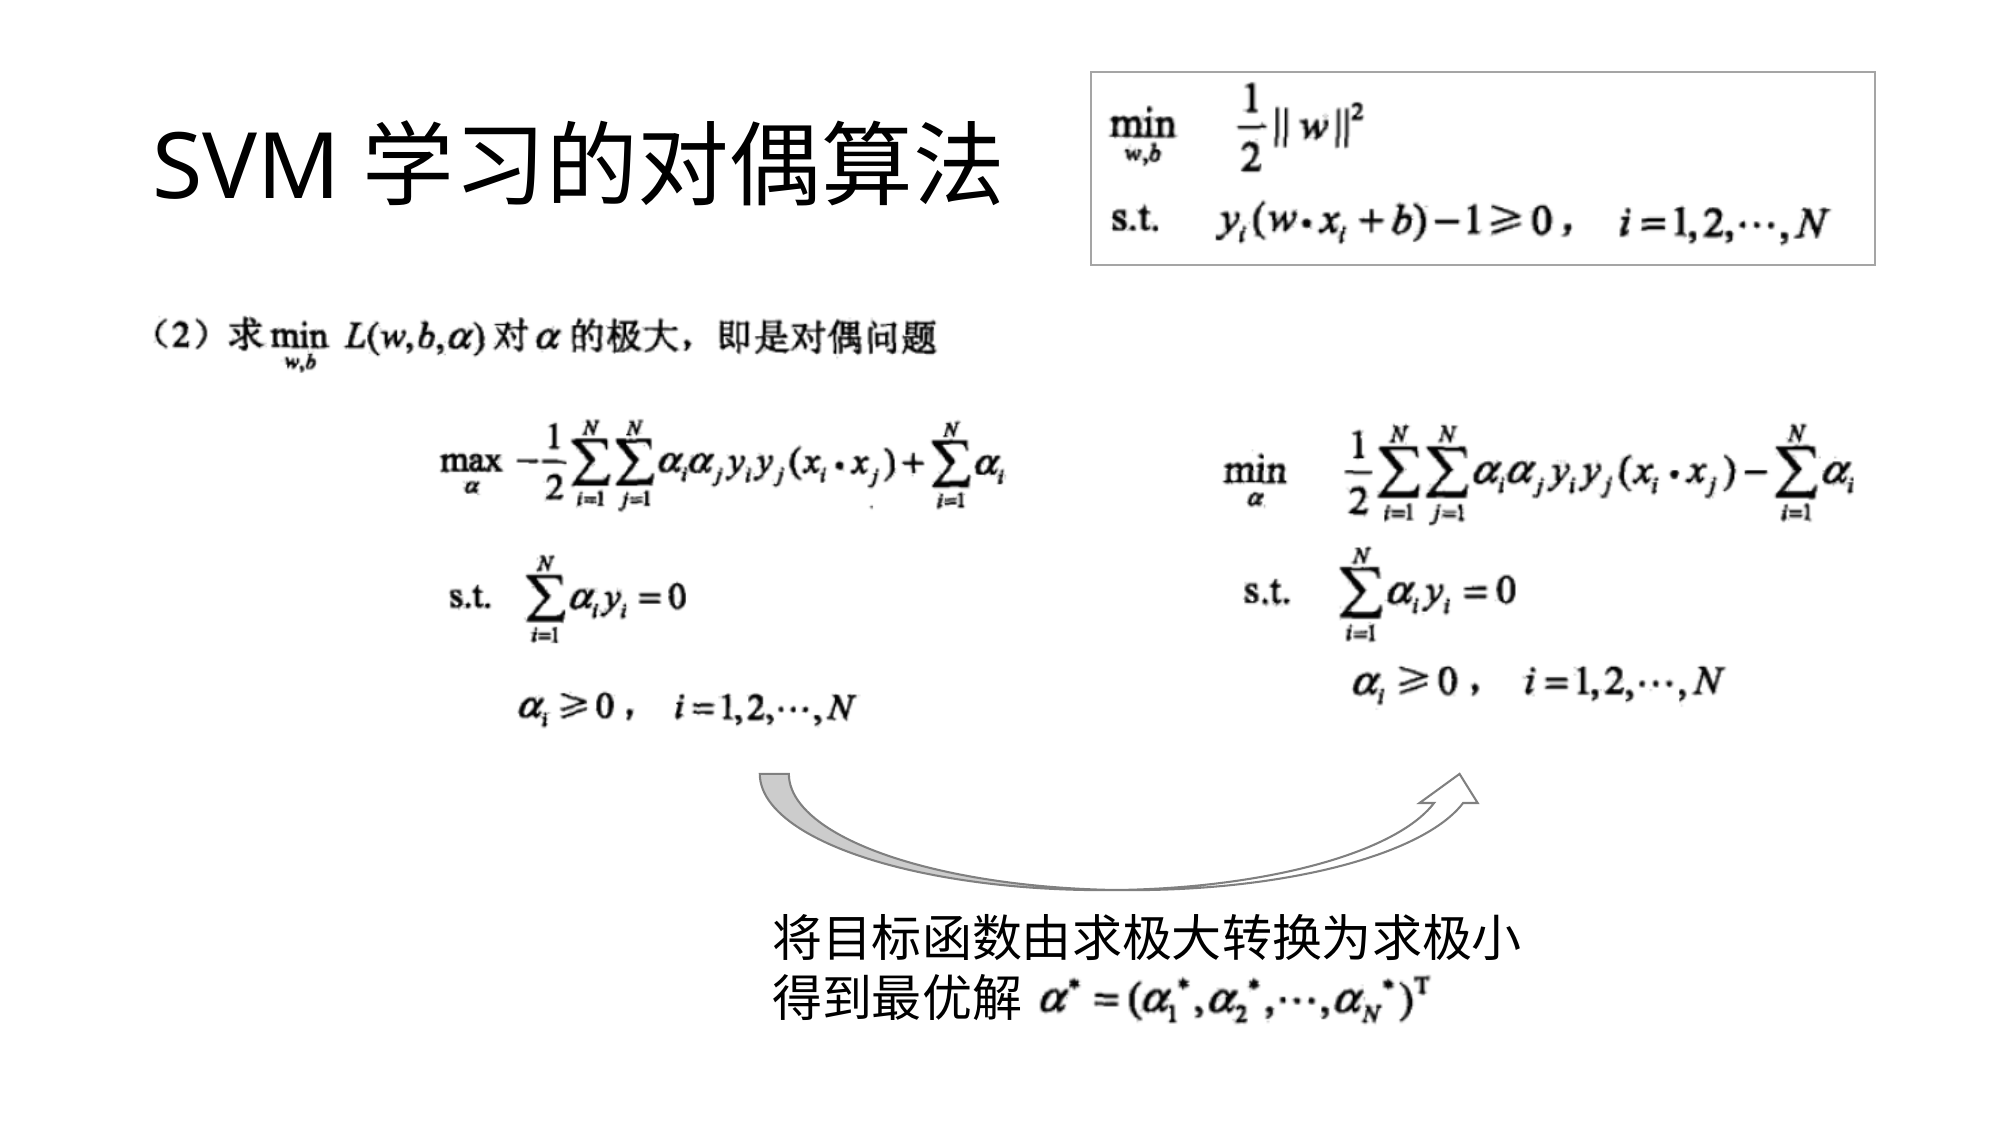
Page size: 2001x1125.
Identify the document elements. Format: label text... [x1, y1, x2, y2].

picture [1024, 961, 1436, 1035]
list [1191, 396, 1891, 728]
picture [1091, 73, 1875, 264]
text_box [758, 772, 1480, 892]
text_box 将目标函数由求极大转换为求极小 得到最优解 [757, 898, 1538, 1034]
title SVM学习的对偶算法 [137, 59, 1863, 278]
picture [137, 297, 1071, 741]
